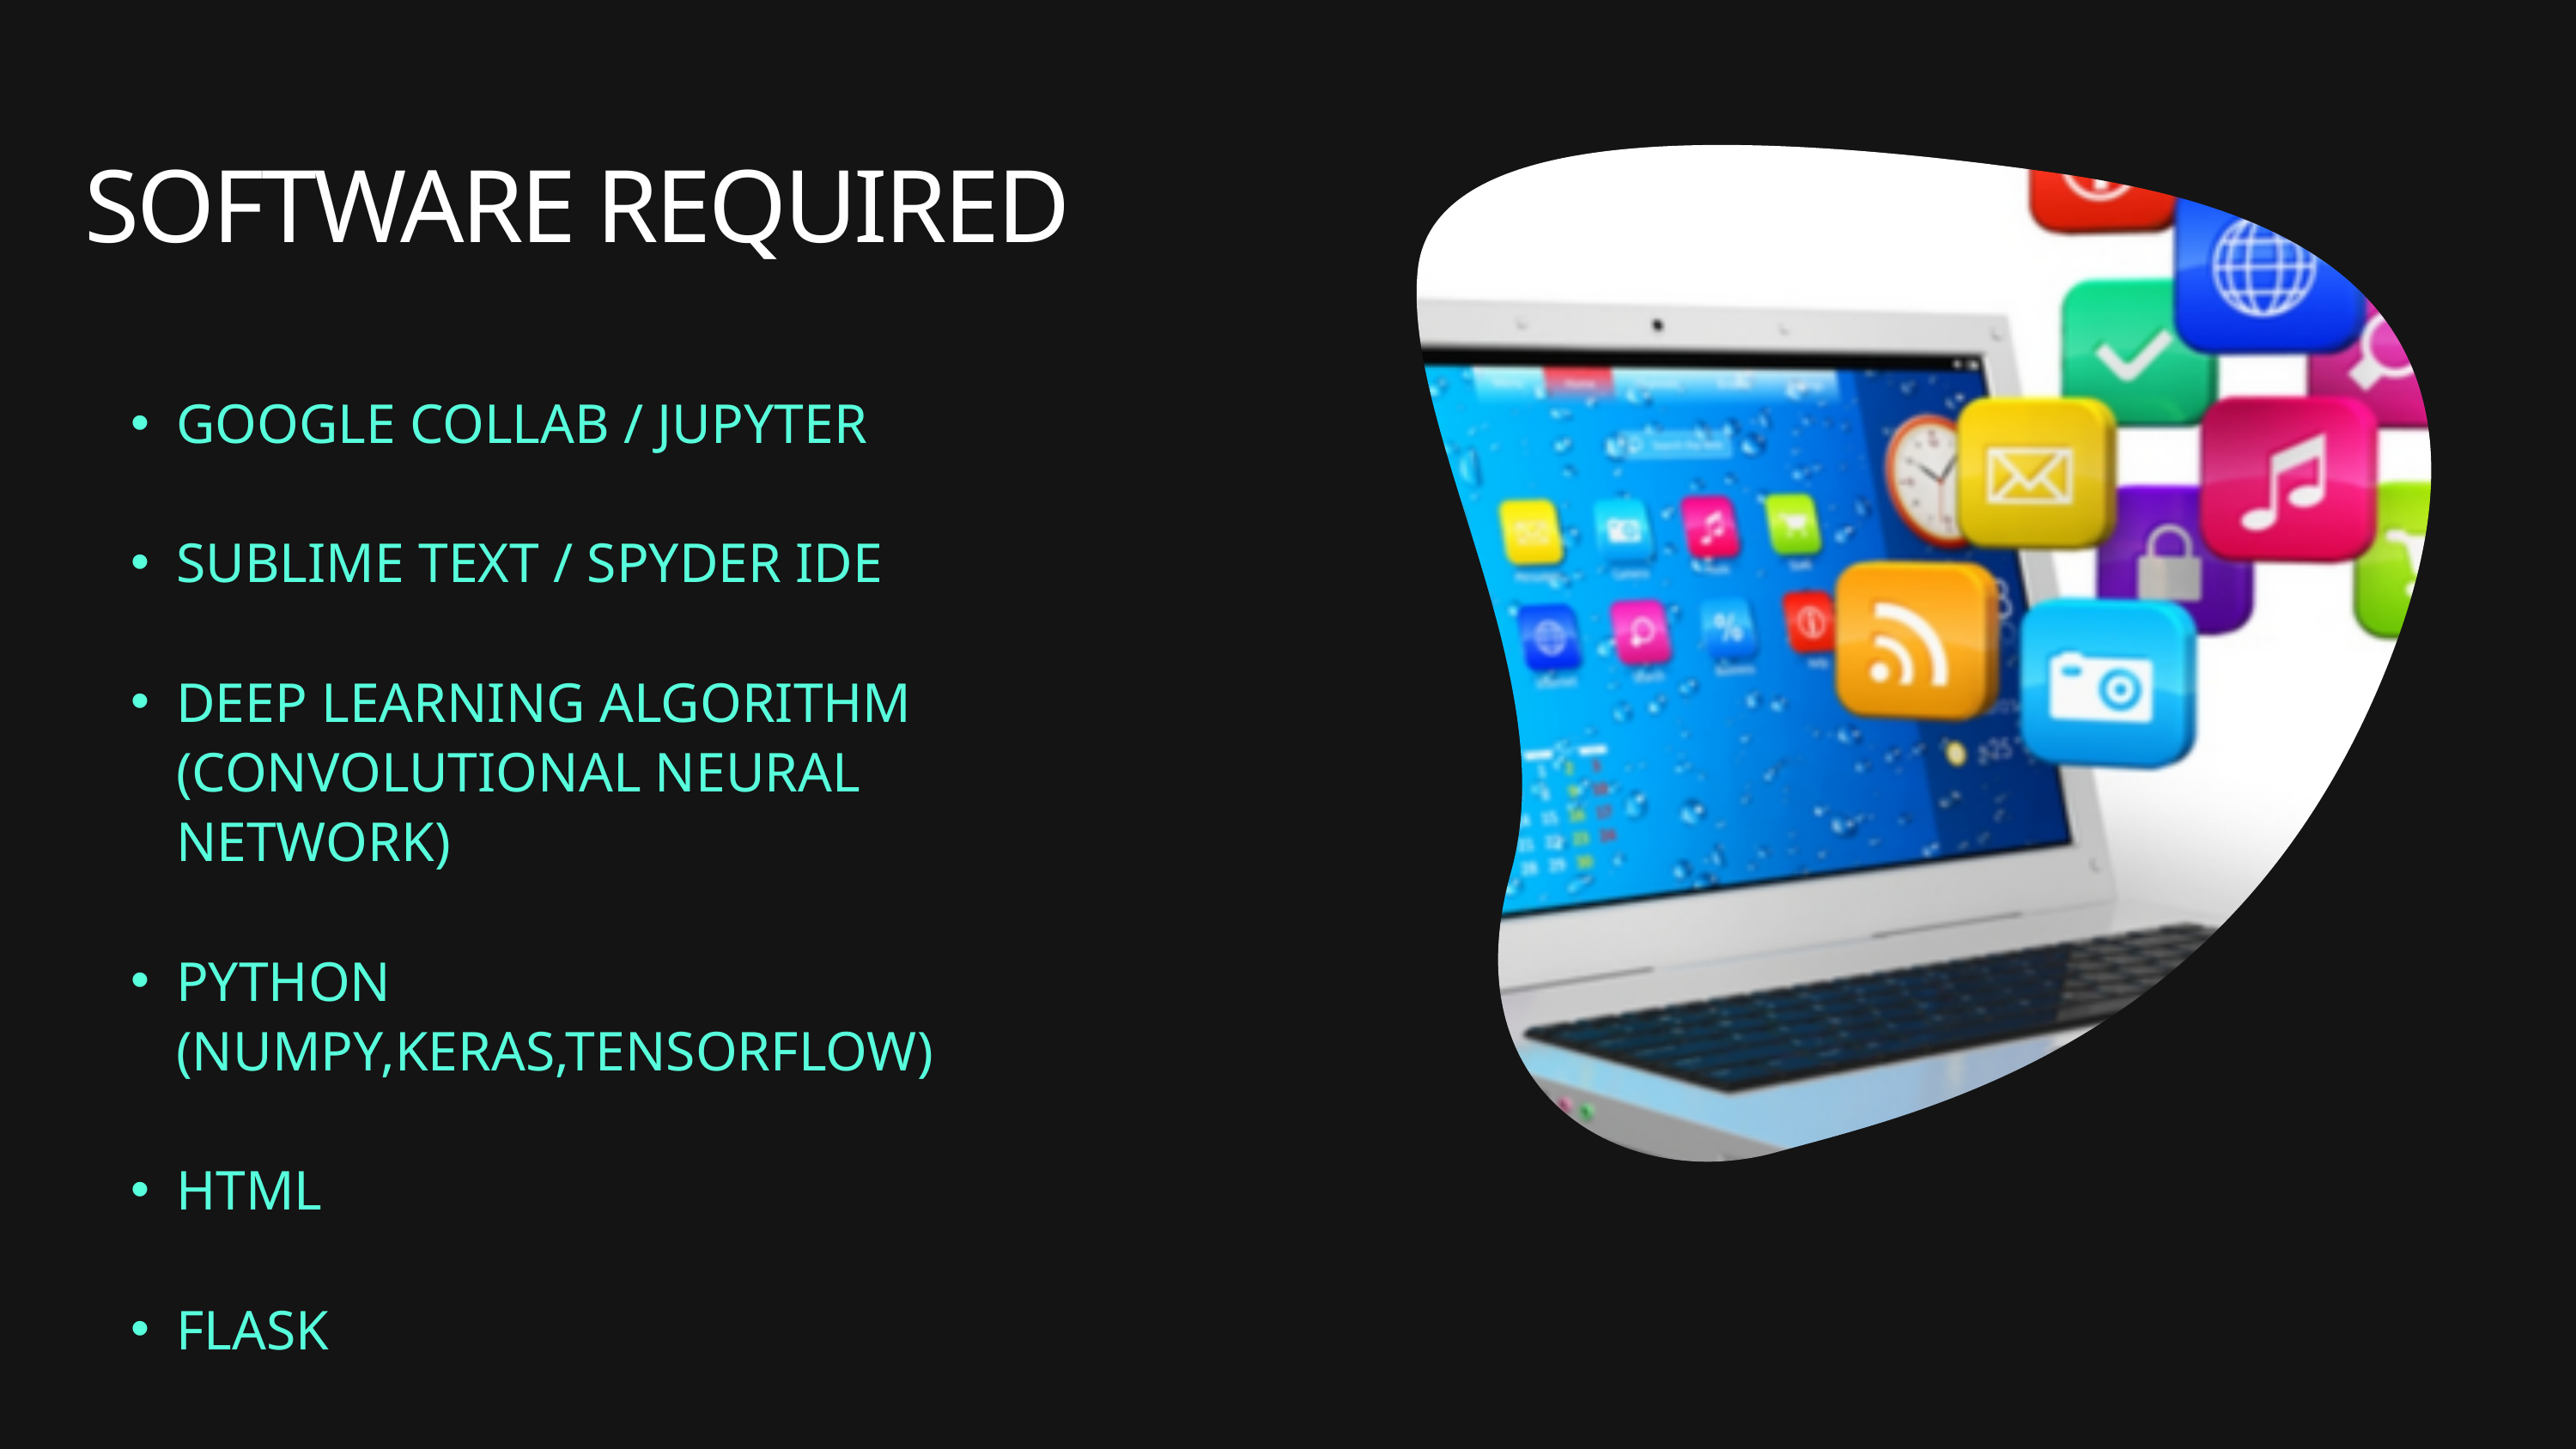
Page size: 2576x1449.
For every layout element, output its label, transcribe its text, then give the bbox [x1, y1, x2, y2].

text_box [1416, 144, 2432, 1162]
text_box SOFTWARE REQUIRED [84, 151, 1288, 264]
text_box GOOGLE COLLAB / JUPYTER SUBLIME TEXT / SPYDER IDE DEEP LEARNING ALGORITHM (CONVOLUTIONAL NEURAL NETWORK) PYTHON (NUMPY,KERAS,TENSORFLOW) HTML FLASK [84, 384, 1089, 1361]
